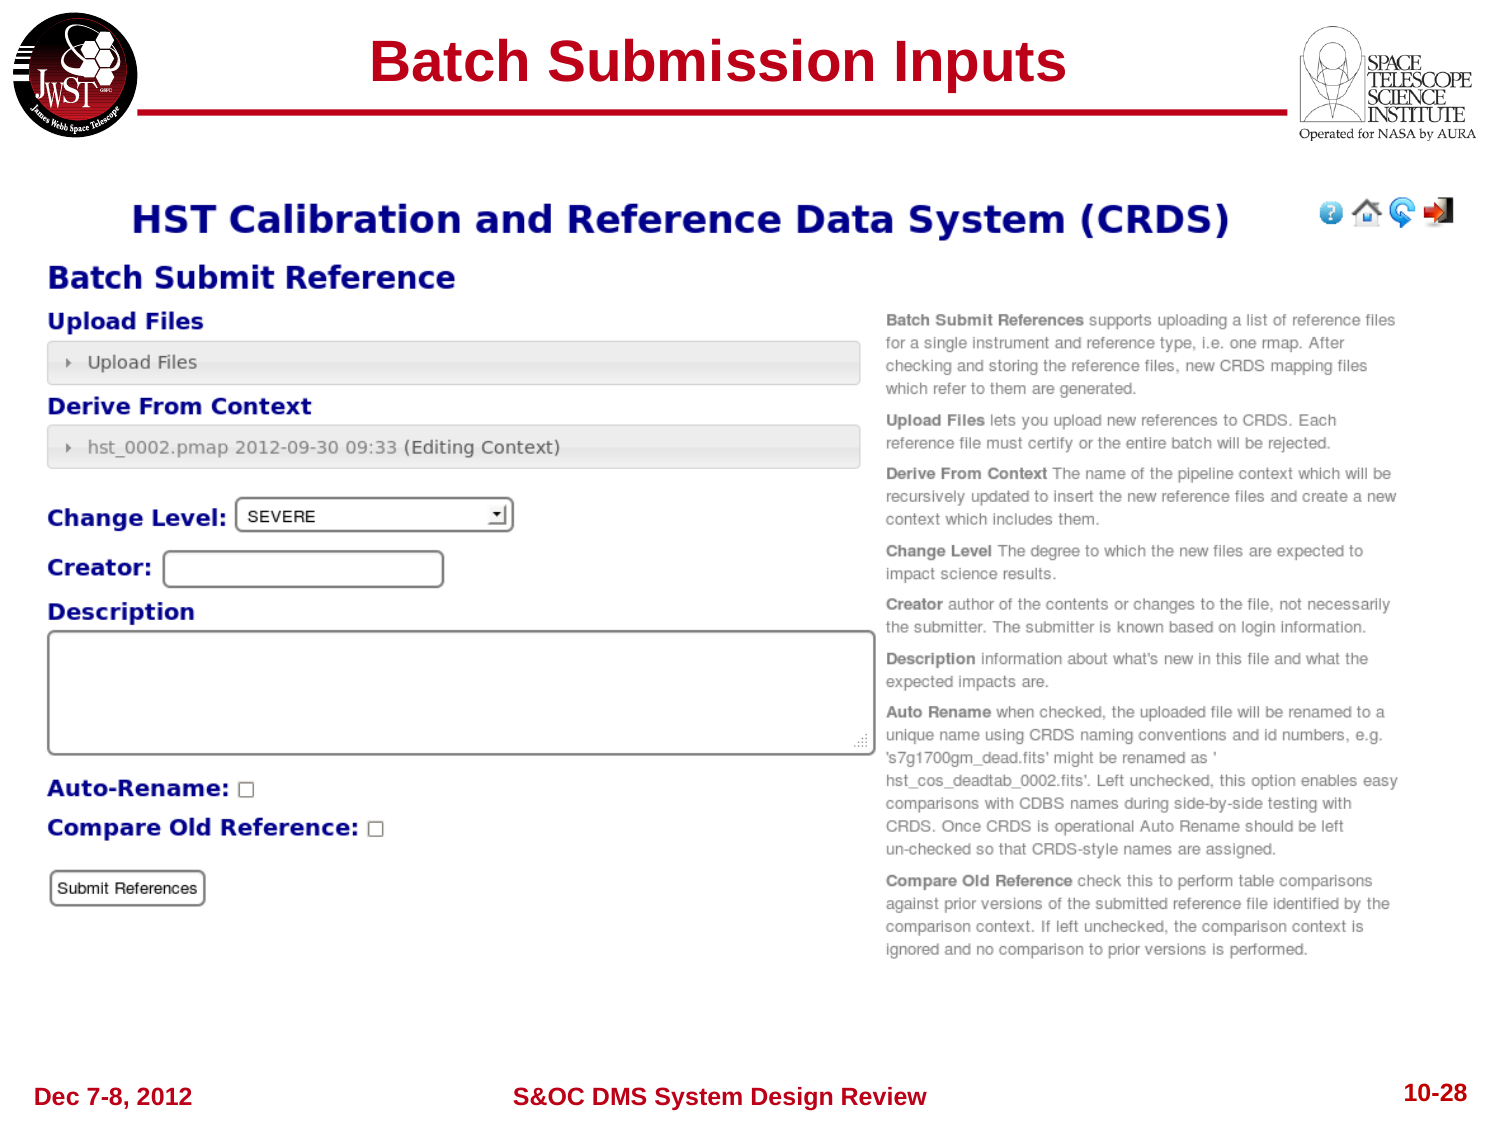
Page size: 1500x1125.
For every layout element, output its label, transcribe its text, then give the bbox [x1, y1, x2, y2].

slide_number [18, 1073, 224, 1119]
footer S&OC DMS System Design Review [224, 1073, 1217, 1119]
picture [37, 162, 1485, 980]
picture [1299, 25, 1476, 141]
title Batch Submission Inputs [149, 24, 1288, 92]
slide_number 10-28 [1259, 1072, 1484, 1120]
